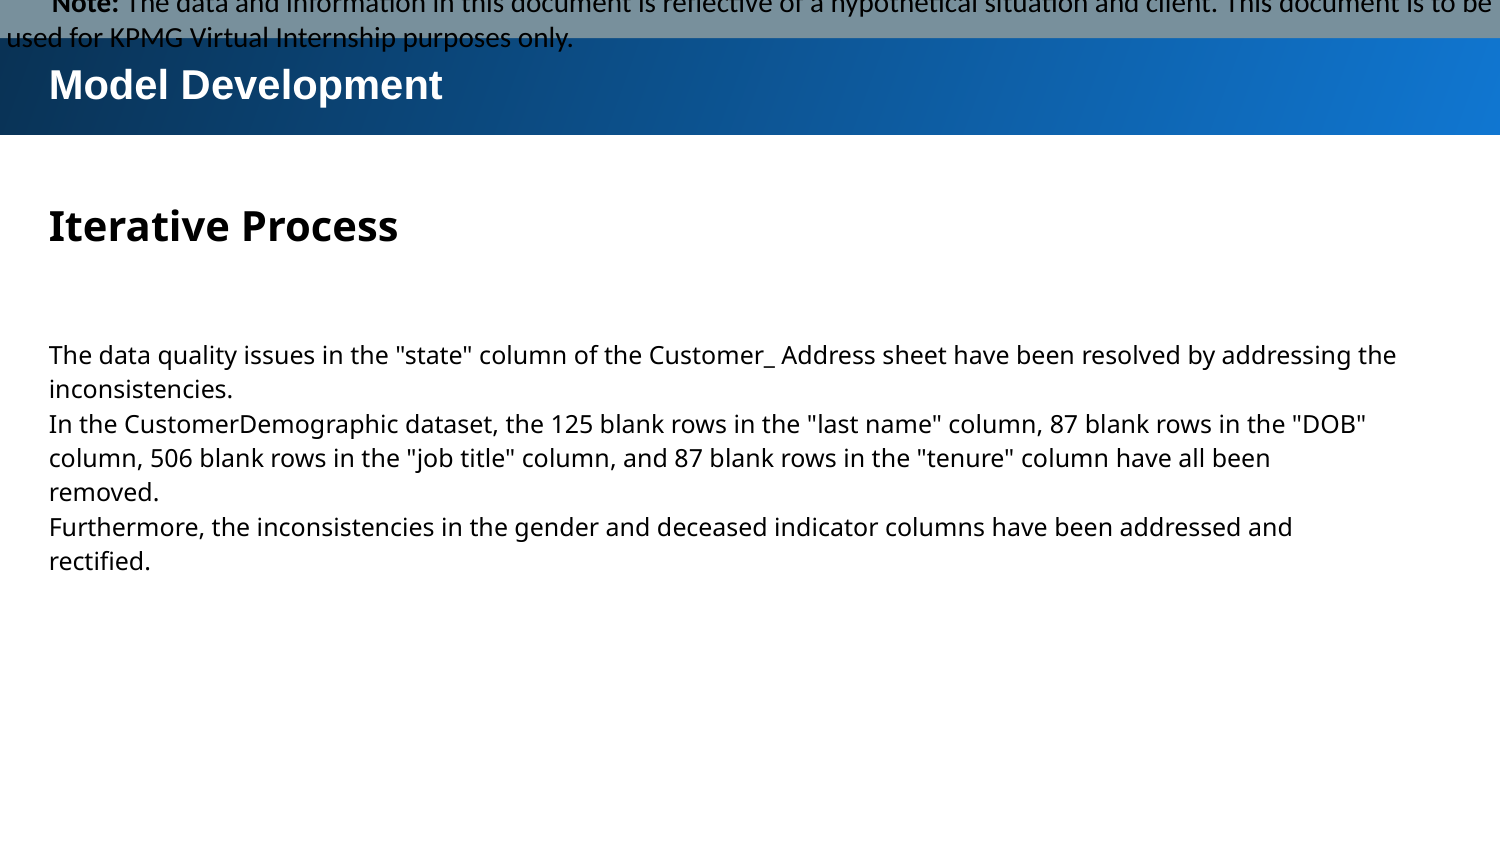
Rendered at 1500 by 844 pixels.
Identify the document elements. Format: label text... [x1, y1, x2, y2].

text_box Iterative Process [33, 177, 1439, 266]
text_box Model Development [33, 43, 1439, 124]
text_box [0, 39, 1500, 135]
text_box Note: The data and information in this document is reflective of a hypothetical situation and client. This document is to be used for KPMG Virtual Internship purposes only. [0, 0, 1500, 39]
text_box The data quality issues in the "state" column of the Customer_ Address sheet have been resolved by addressing the inconsistencies. In the CustomerDemographic dataset, the 125 blank rows in the "last name" column, 87 blank rows in the "DOB" column, 506 blank rows in the "job title" column, and 87 blank rows in the "tenure" column have all been removed. Furthermore, the inconsistencies in the gender and deceased indicator columns have been addressed and rectified. [33, 319, 1439, 591]
